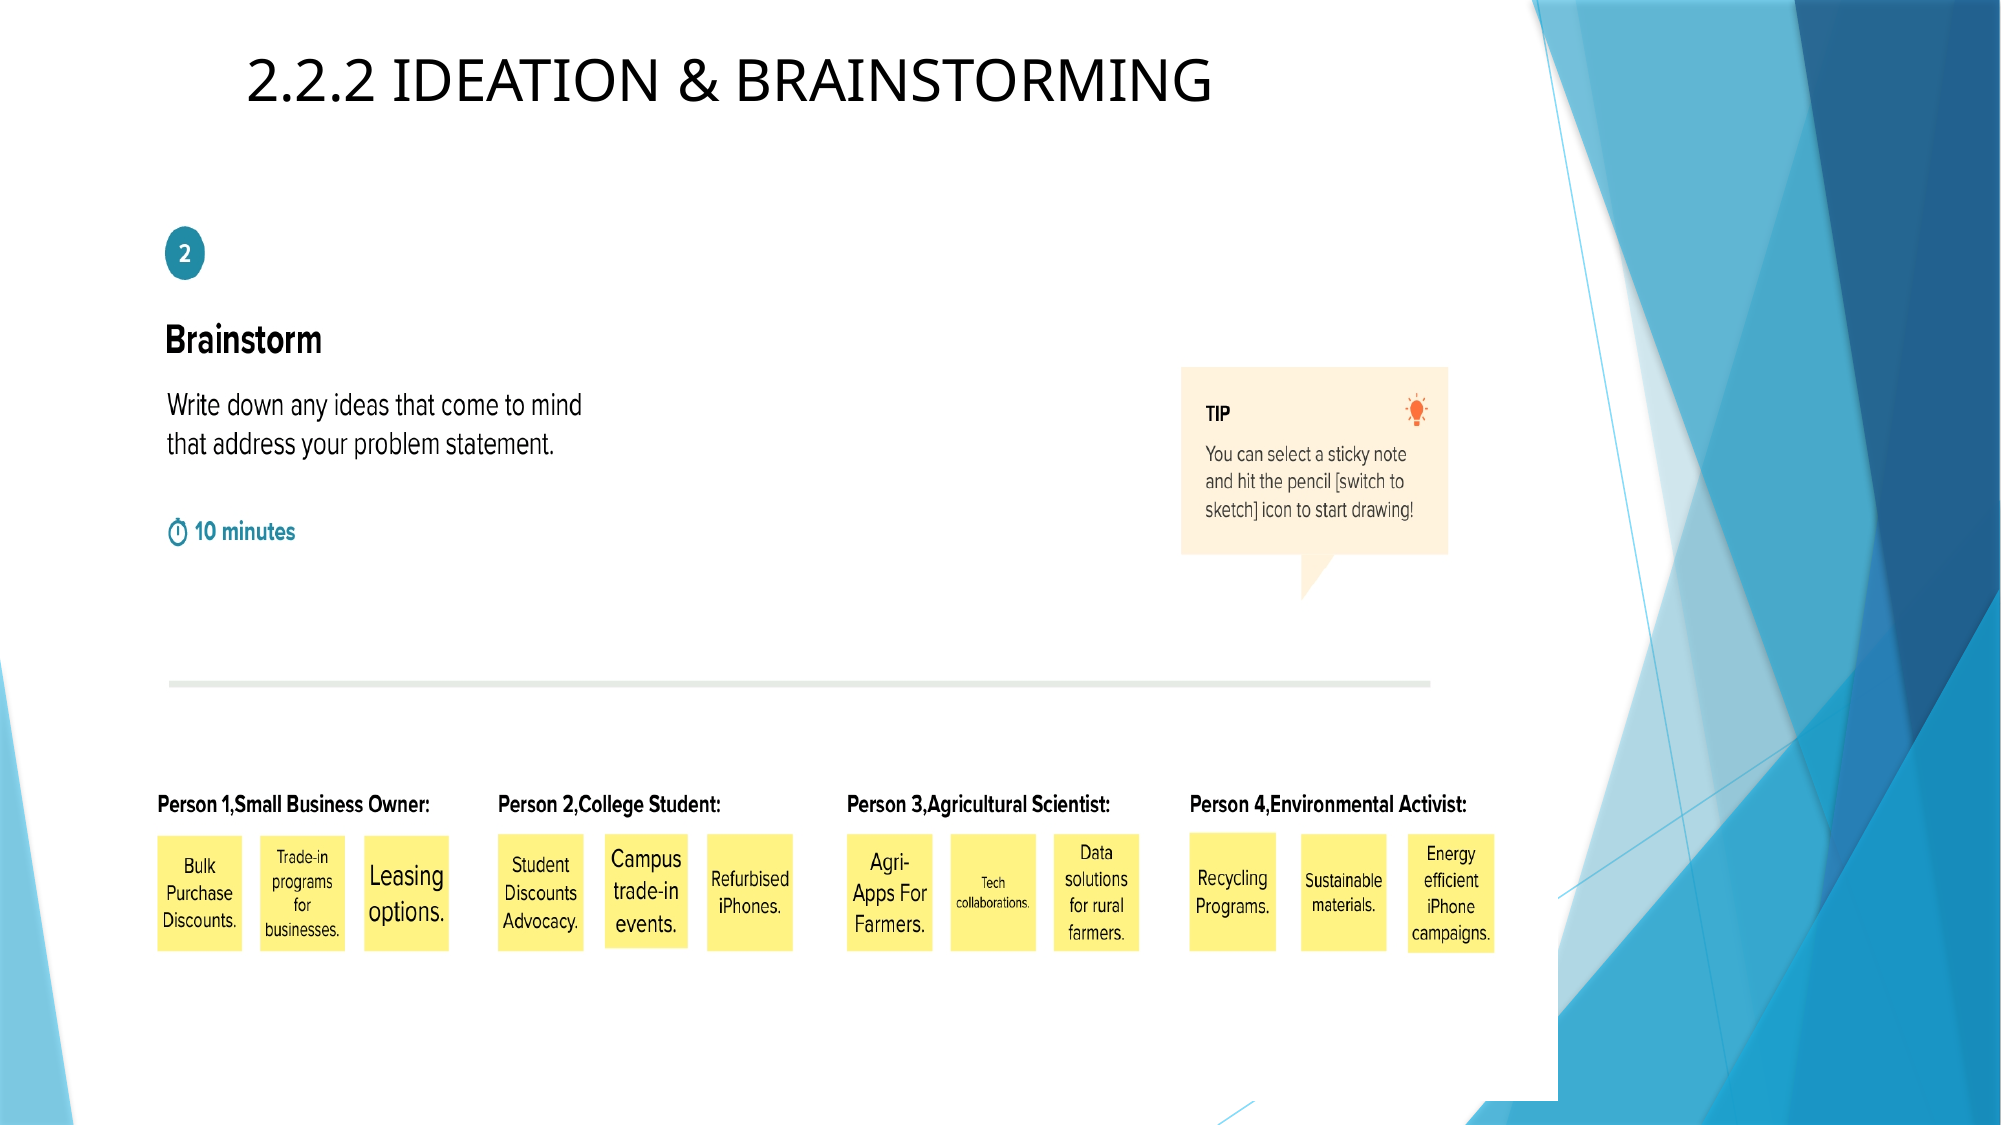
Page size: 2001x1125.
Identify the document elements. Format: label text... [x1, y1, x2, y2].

text_box 2.2.2 IDEATION & BRAINSTORMING [231, 35, 1245, 121]
picture [96, 161, 1559, 1102]
